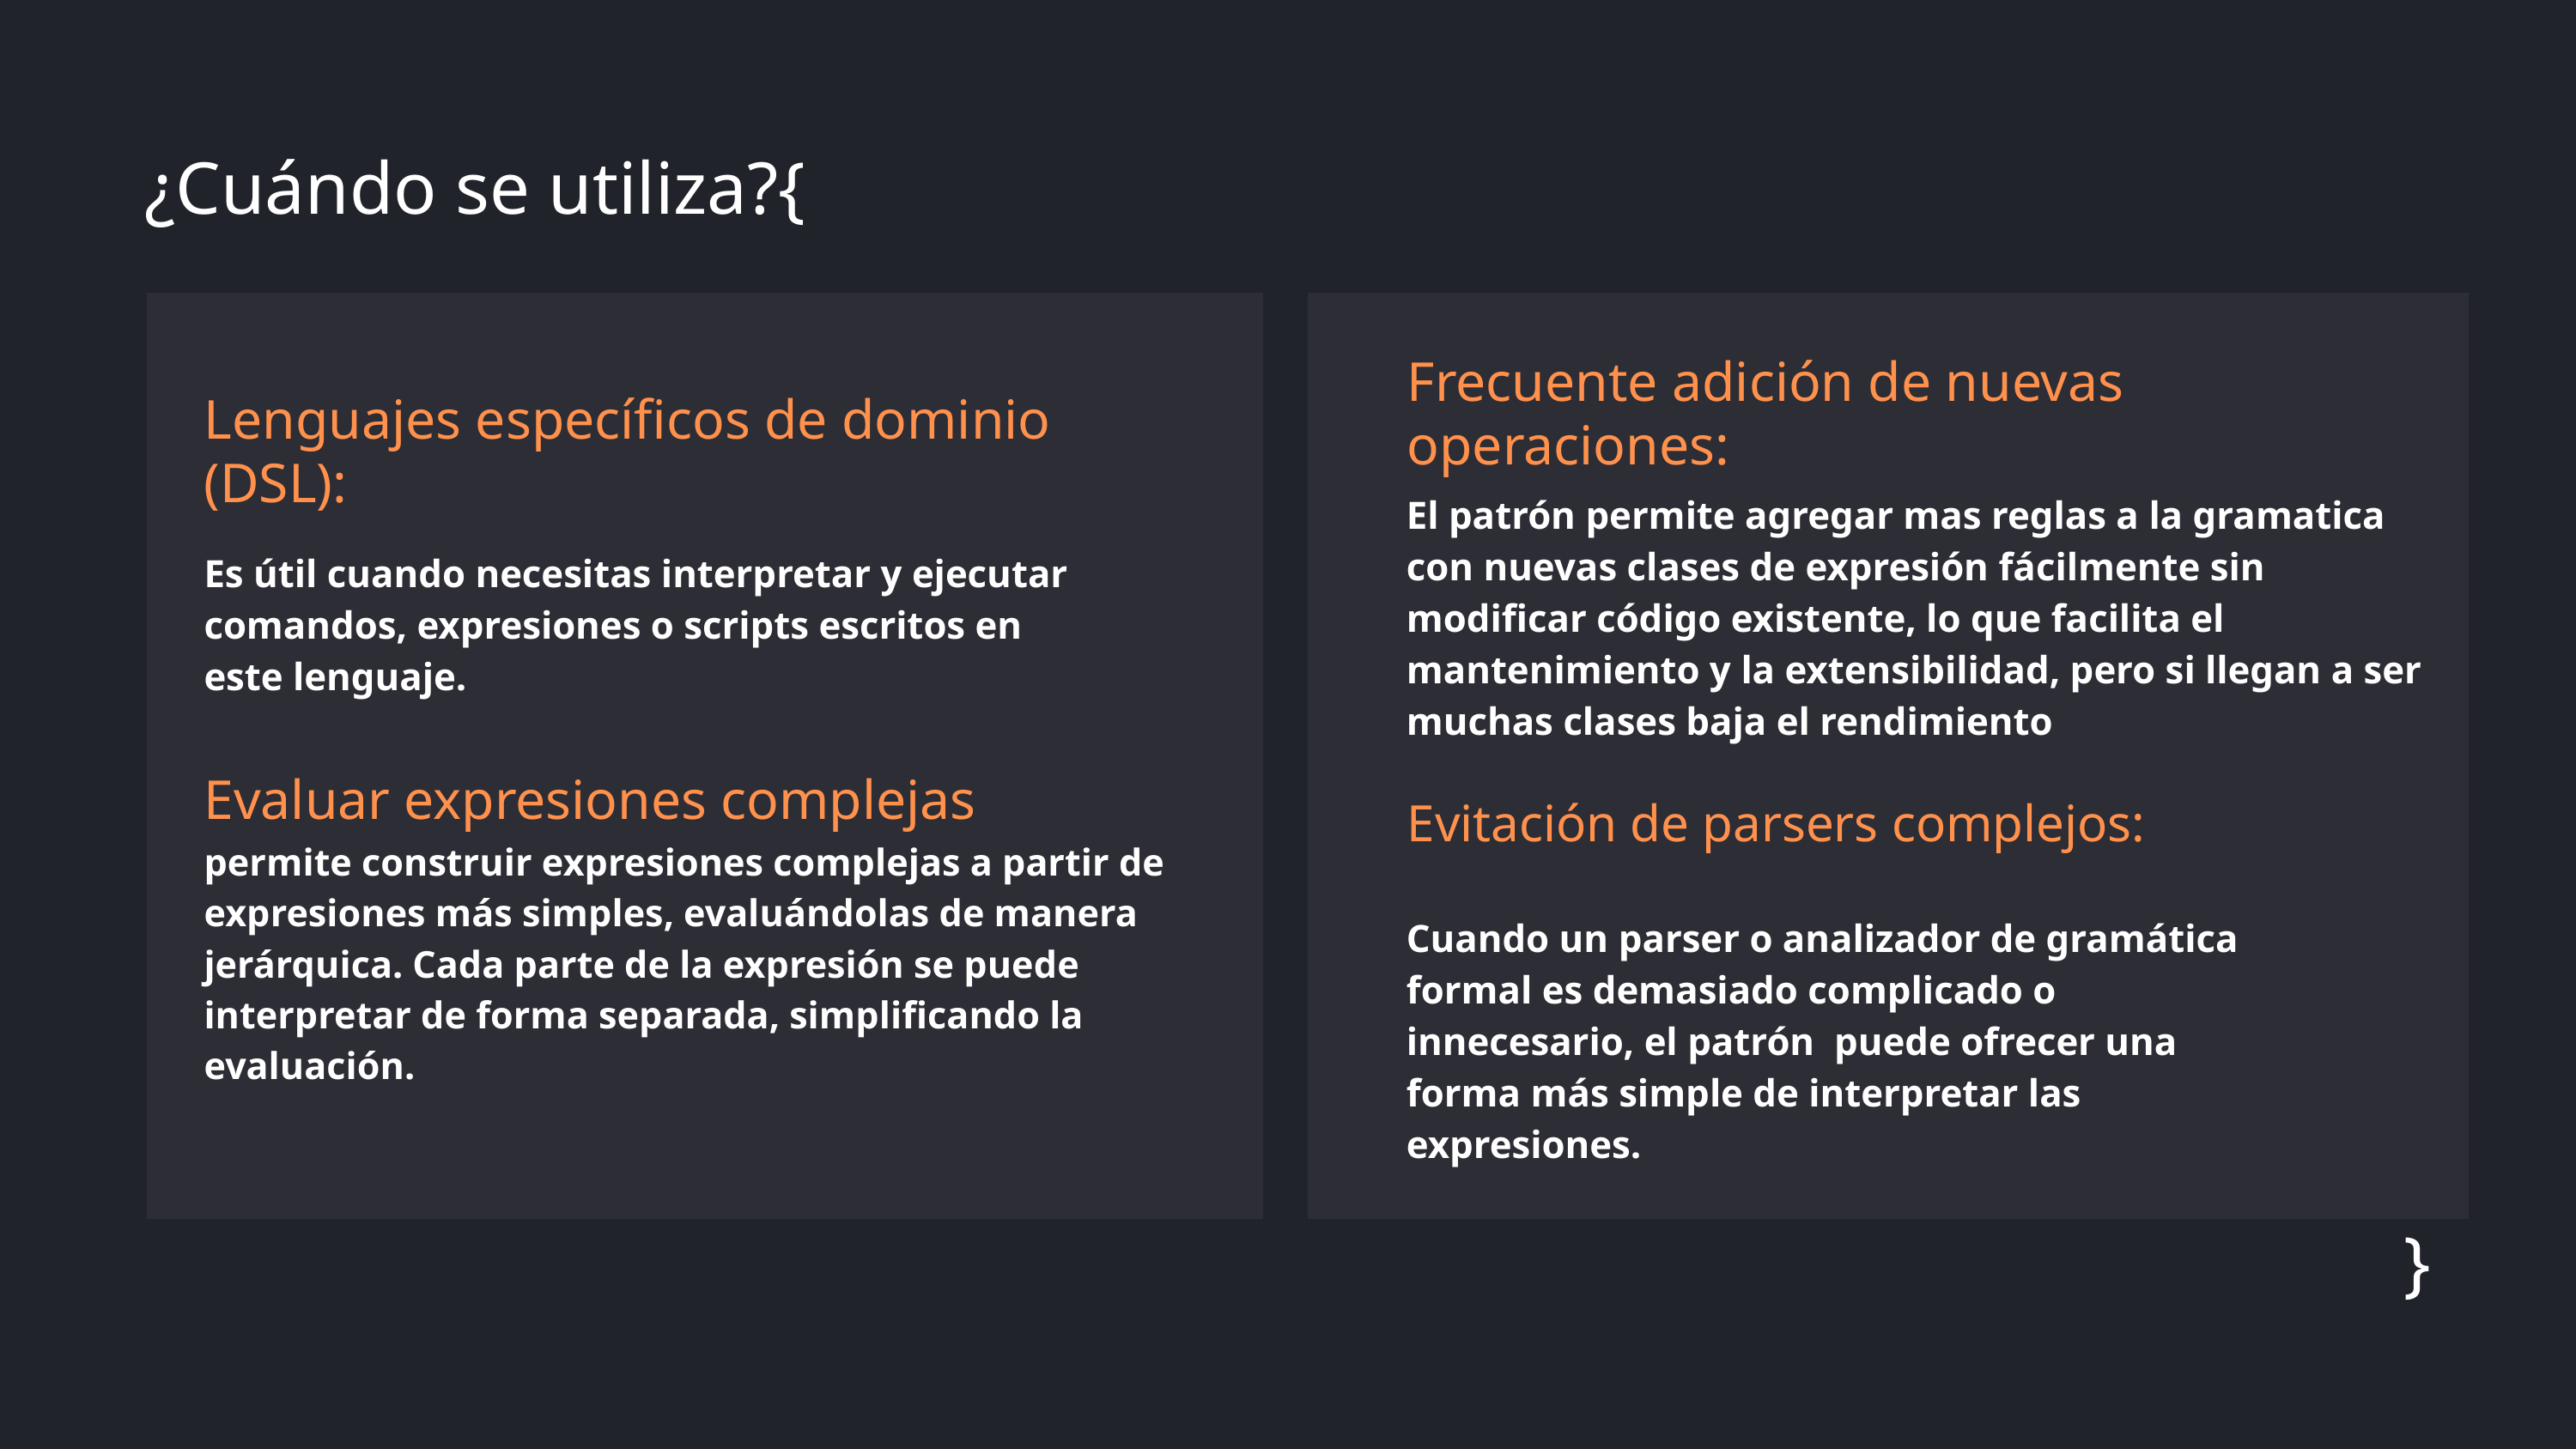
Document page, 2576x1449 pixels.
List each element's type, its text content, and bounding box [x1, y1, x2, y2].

text_box } [2332, 1225, 2432, 1304]
text_box ¿Cuándo se utiliza?{ [144, 147, 1136, 229]
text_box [146, 293, 1264, 1220]
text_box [1307, 293, 2470, 1220]
